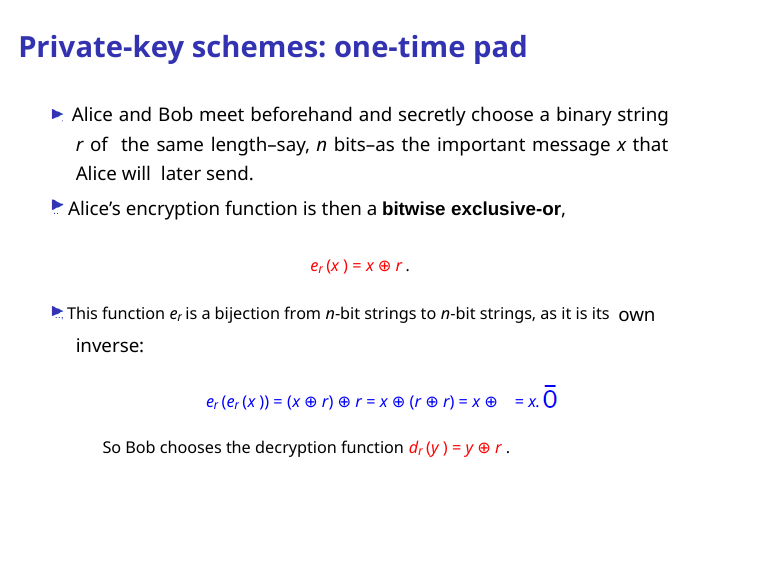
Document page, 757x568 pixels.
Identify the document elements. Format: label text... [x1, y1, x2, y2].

picture [43, 101, 68, 121]
title Private-key schemes: one-time pad [16, 33, 757, 129]
picture [43, 298, 68, 318]
picture [540, 383, 558, 408]
text_box .., Alice and Bob meet beforehand and secretly choose a binary string r of the same length–say, n bits–as the important message x that Alice will later send. .. Alice’s encryption function is then a bitwise exclusive-or, er (x ) = x ⊕ r . .., This function er is a bijection from n-bit strings to n-bit strings, as it is its own inverse: er (er (x )) = (x ⊕ r) ⊕ r = x ⊕ (r ⊕ r) = x ⊕ = x. So Bob chooses the decryption function dr (y ) = y ⊕ r . [53, 96, 695, 461]
picture [43, 192, 68, 211]
